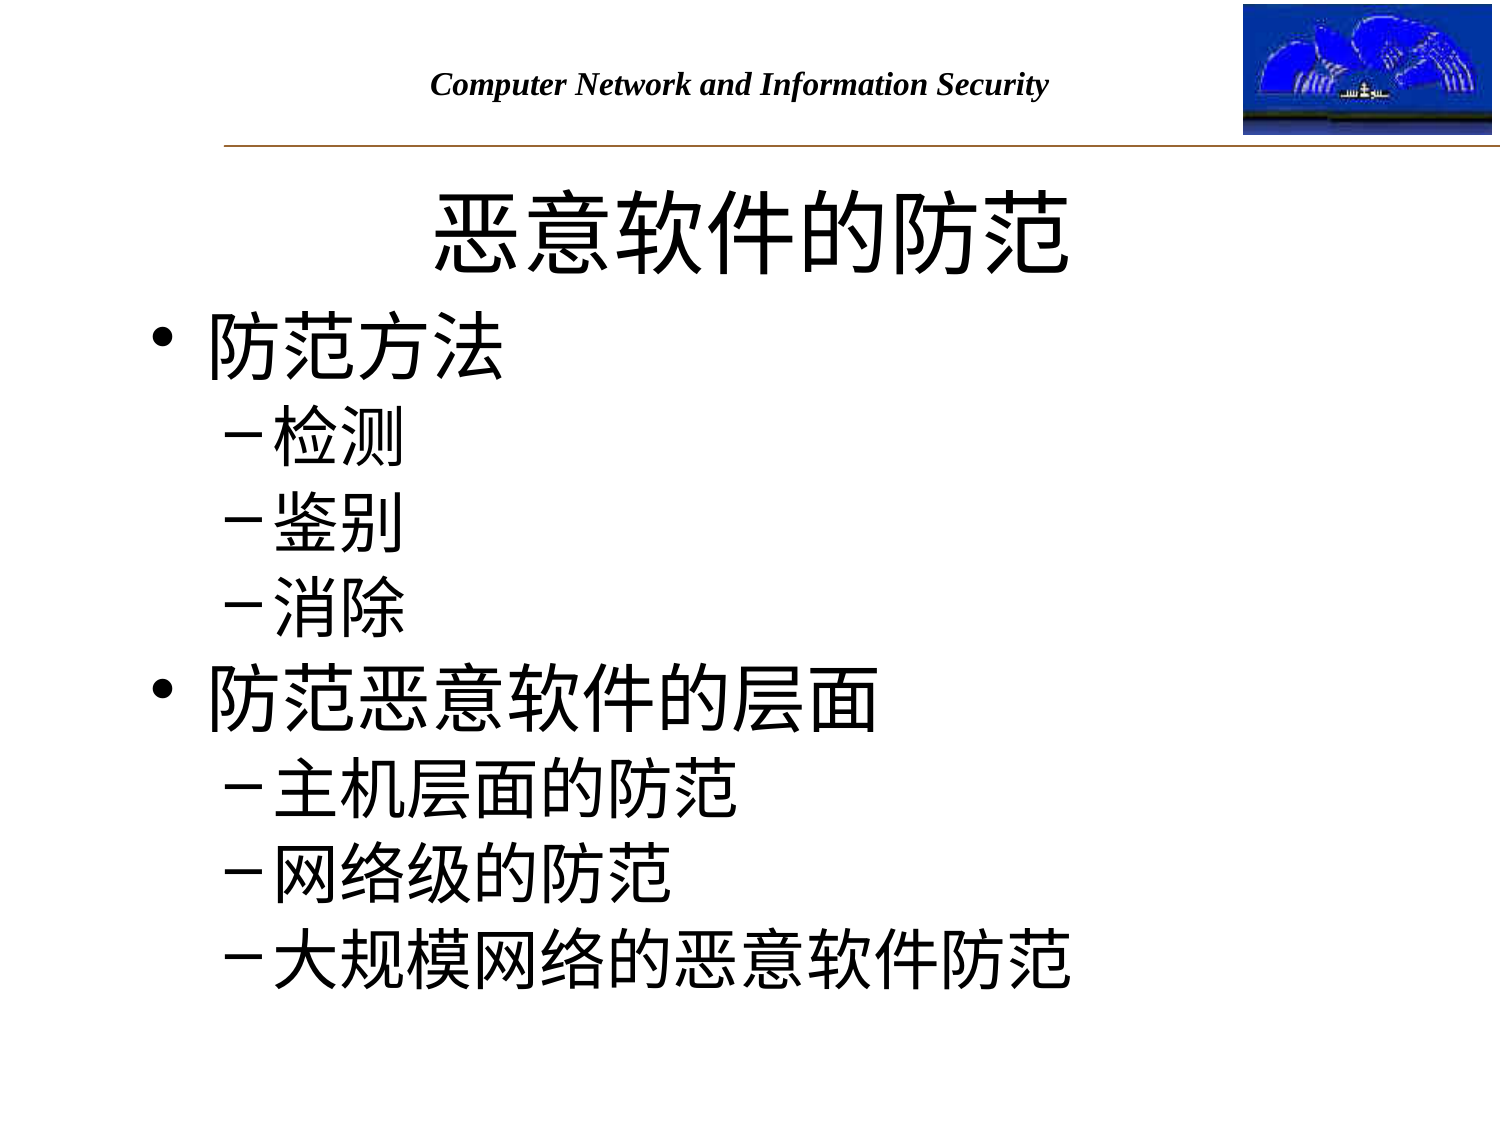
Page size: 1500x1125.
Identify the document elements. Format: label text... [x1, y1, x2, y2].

list 防范方法 检测 鉴别 消除 防范恶意软件的层面 主机层面的防范 网络级的防范 大规模网络的恶意软件防范 [135, 302, 1411, 1083]
title 恶意软件的防范 [76, 172, 1428, 290]
